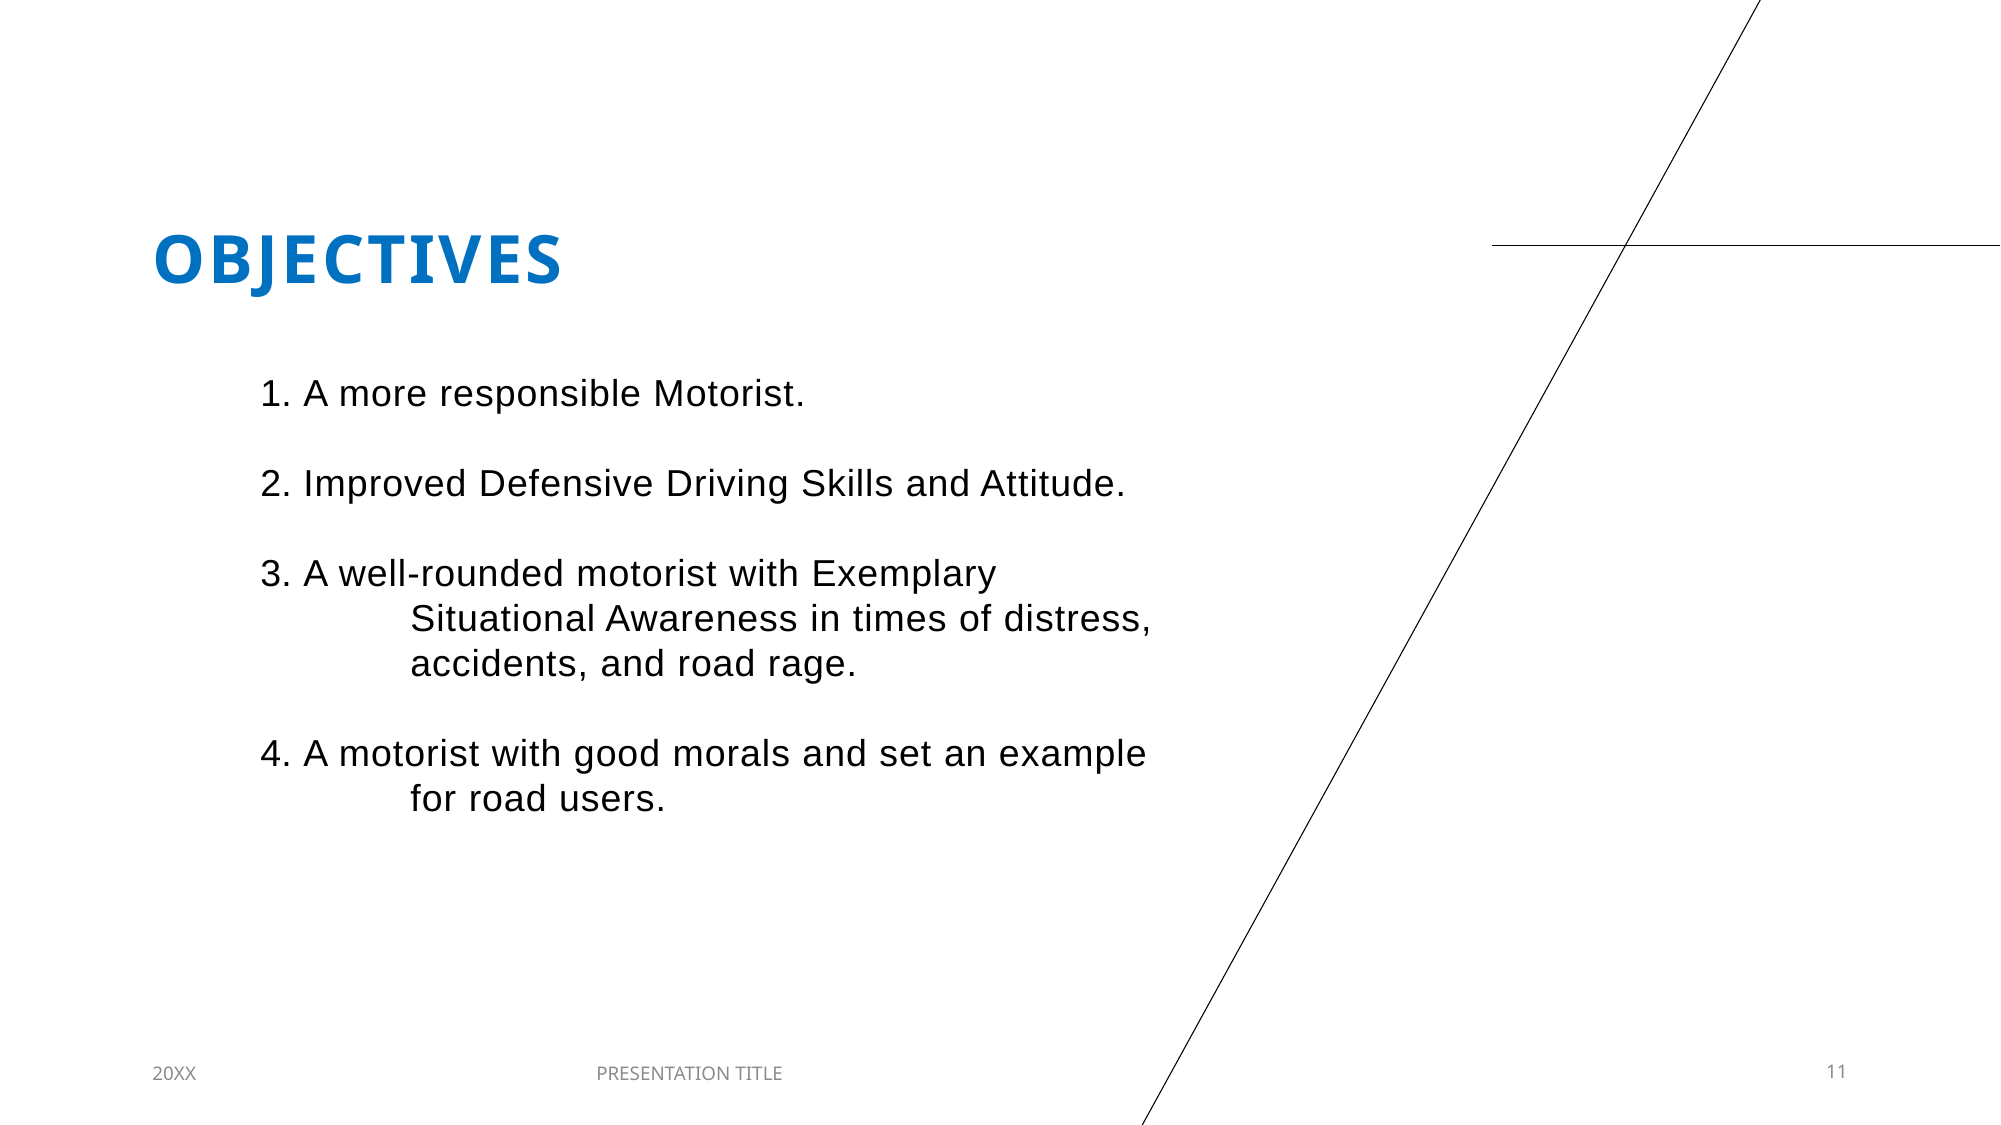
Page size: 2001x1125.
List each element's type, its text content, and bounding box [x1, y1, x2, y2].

slide_number 20XX [137, 1042, 338, 1103]
slide_number 11 [1412, 1042, 1863, 1103]
list A more responsible Motorist. Improved Defensive Driving Skills and Attitude. A well-rounded motorist with Exemplary Situational Awareness in times of distress, accidents, and road rage. A motorist with good morals and set an example for road users. [170, 361, 1209, 900]
footer PRESENTATION TITLE [404, 1042, 975, 1103]
title Objectives [137, 107, 976, 306]
